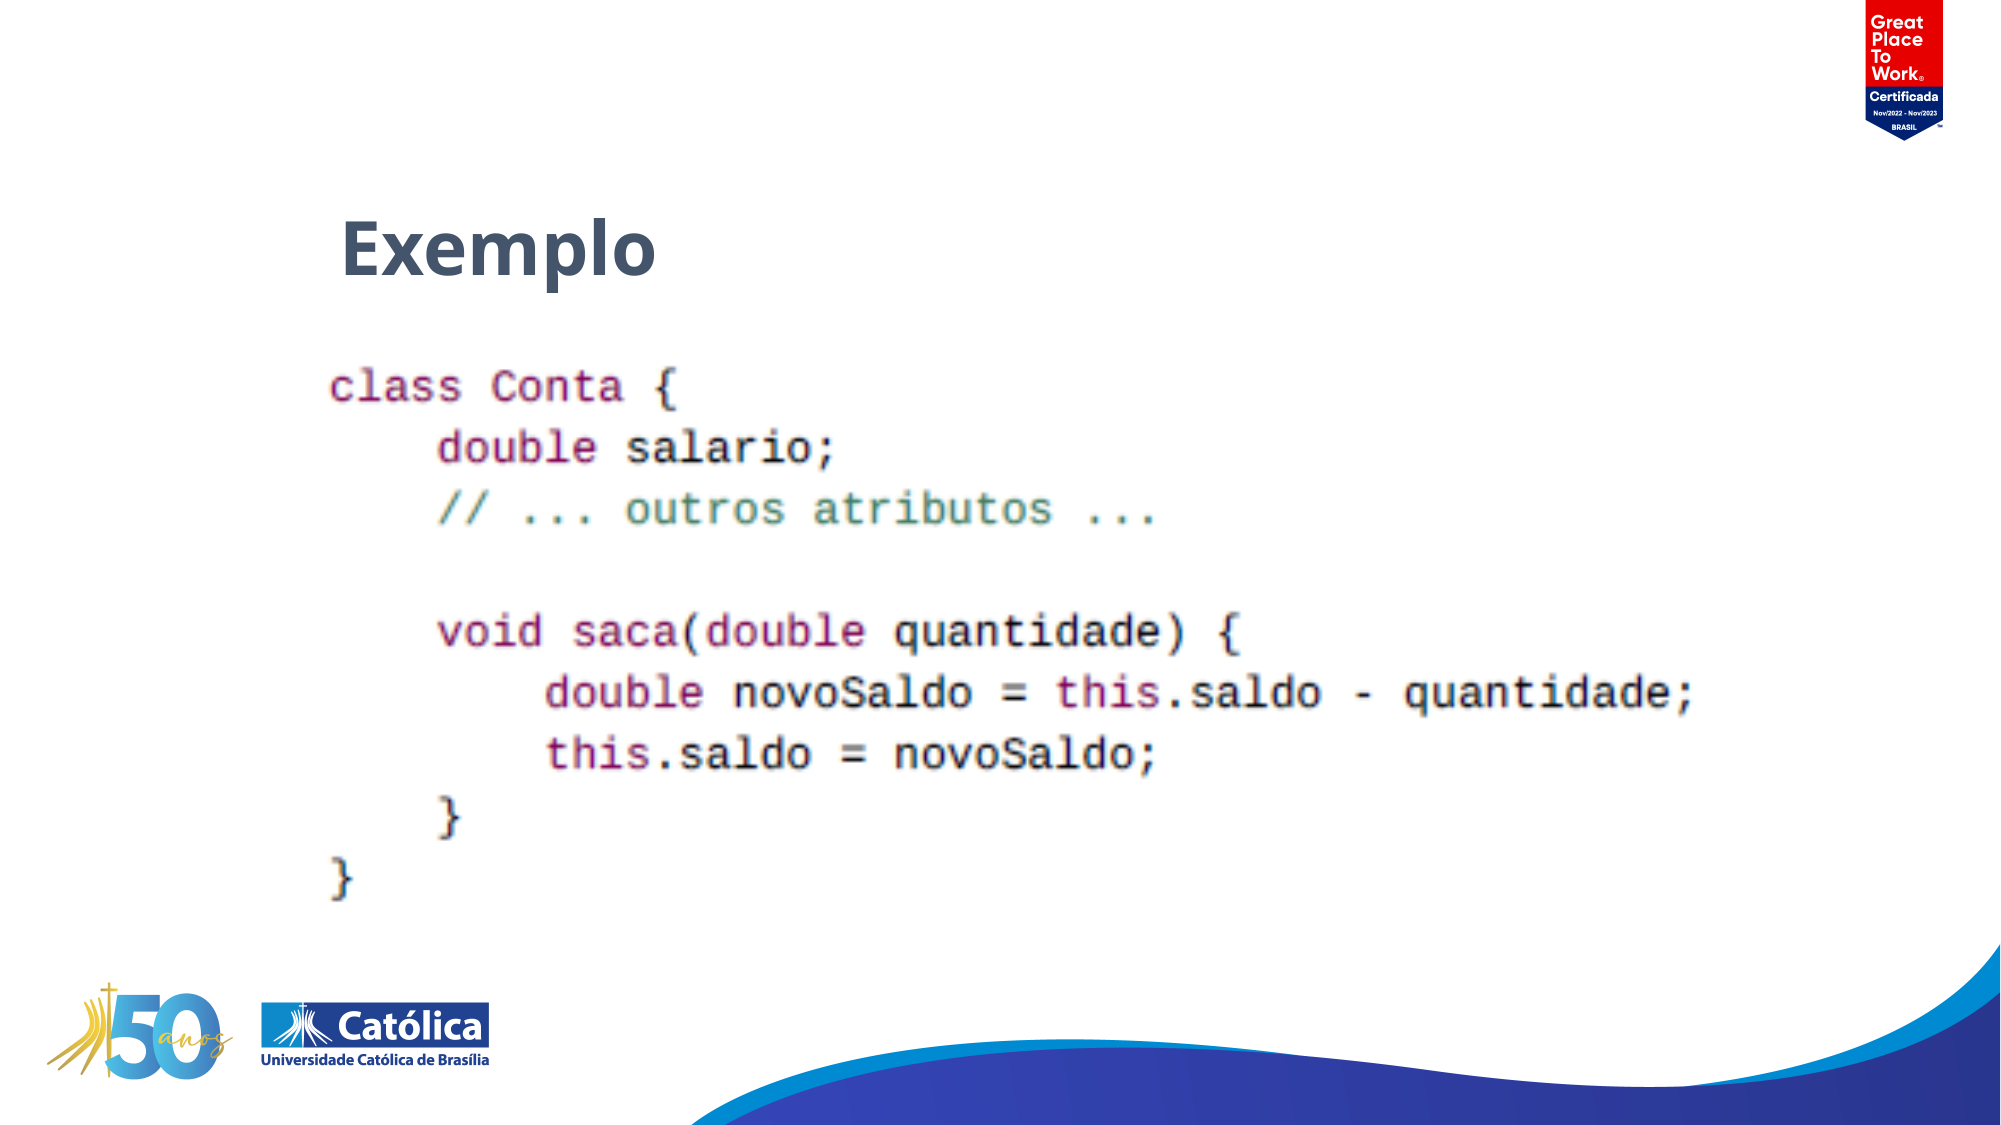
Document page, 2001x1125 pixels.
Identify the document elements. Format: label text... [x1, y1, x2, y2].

picture [0, 0, 2001, 1125]
title Exemplo [324, 187, 1675, 316]
